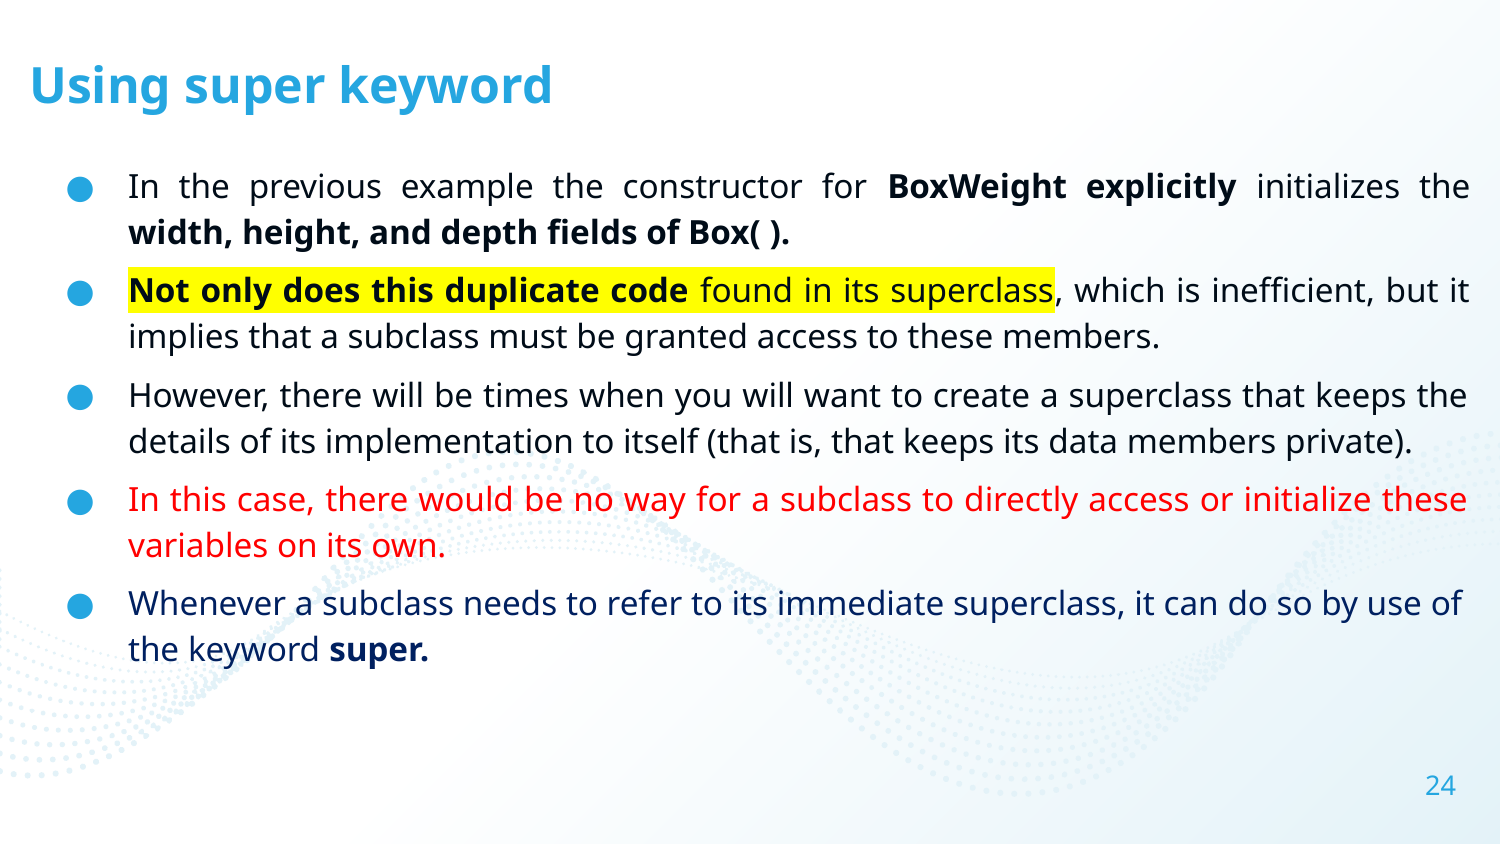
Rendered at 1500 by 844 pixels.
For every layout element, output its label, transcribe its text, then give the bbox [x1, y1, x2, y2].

slide_number 24 [1366, 754, 1457, 819]
title Using super keyword [29, 20, 1450, 115]
list In the previous example the constructor for BoxWeight explicitly initializes the width, height, and depth fields of Box( ). Not only does this duplicate code found in its superclass, which is inefficient, but it implies that a subclass must be granted access to these members. However, there will be times when you will want to create a superclass that keeps the details of its implementation to itself (that is, that keeps its data members private). In this case, there would be no way for a subclass to directly access or initialize these variables on its own. Whenever a subclass needs to refer to its immediate superclass, it can do so by use of the keyword super. [53, 159, 1471, 824]
